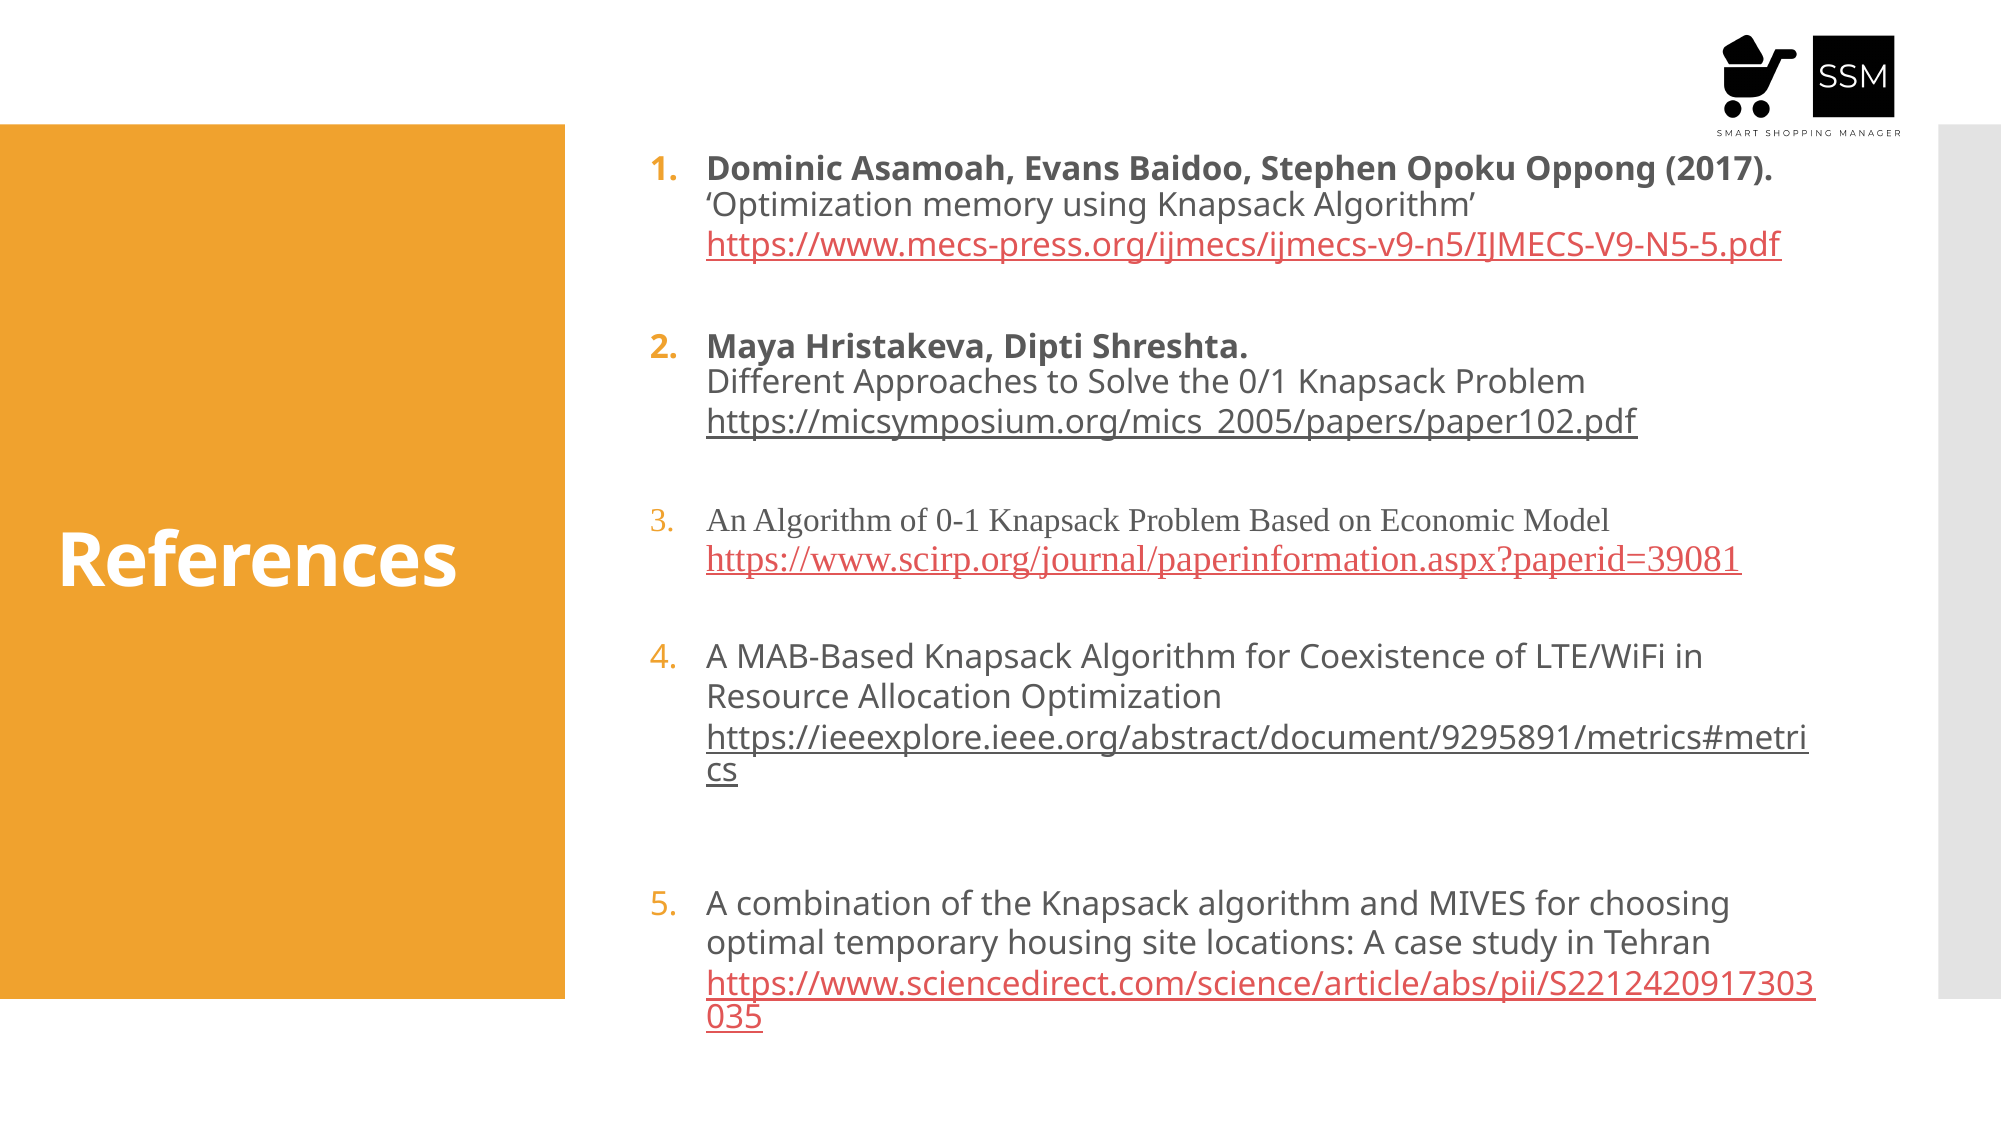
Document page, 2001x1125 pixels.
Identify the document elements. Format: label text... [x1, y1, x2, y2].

list Dominic Asamoah, Evans Baidoo, Stephen Opoku Oppong (2017). ‘Optimization memory using Knapsack Algorithm’ https://www.mecs-press.org/ijmecs/ijmecs-v9-n5/IJMECS-V9-N5-5.pdf Maya Hristakeva, Dipti Shreshta. Different Approaches to Solve the 0/1 Knapsack Problem https://micsymposium.org/mics_2005/papers/paper102.pdf An Algorithm of 0-1 Knapsack Problem Based on Economic Model https://www.scirp.org/journal/paperinformation.aspx?paperid=39081 A MAB-Based Knapsack Algorithm for Coexistence of LTE/WiFi in Resource Allocation Optimization https://ieeexplore.ieee.org/abstract/document/9295891/metrics#metrics A combination of the Knapsack algorithm and MIVES for choosing optimal temporary housing site locations: A case study in Tehran https://www.sciencedirect.com/science/article/abs/pii/S2212420917303035 [634, 141, 1835, 982]
picture [1711, 25, 1909, 144]
title References [41, 184, 525, 940]
